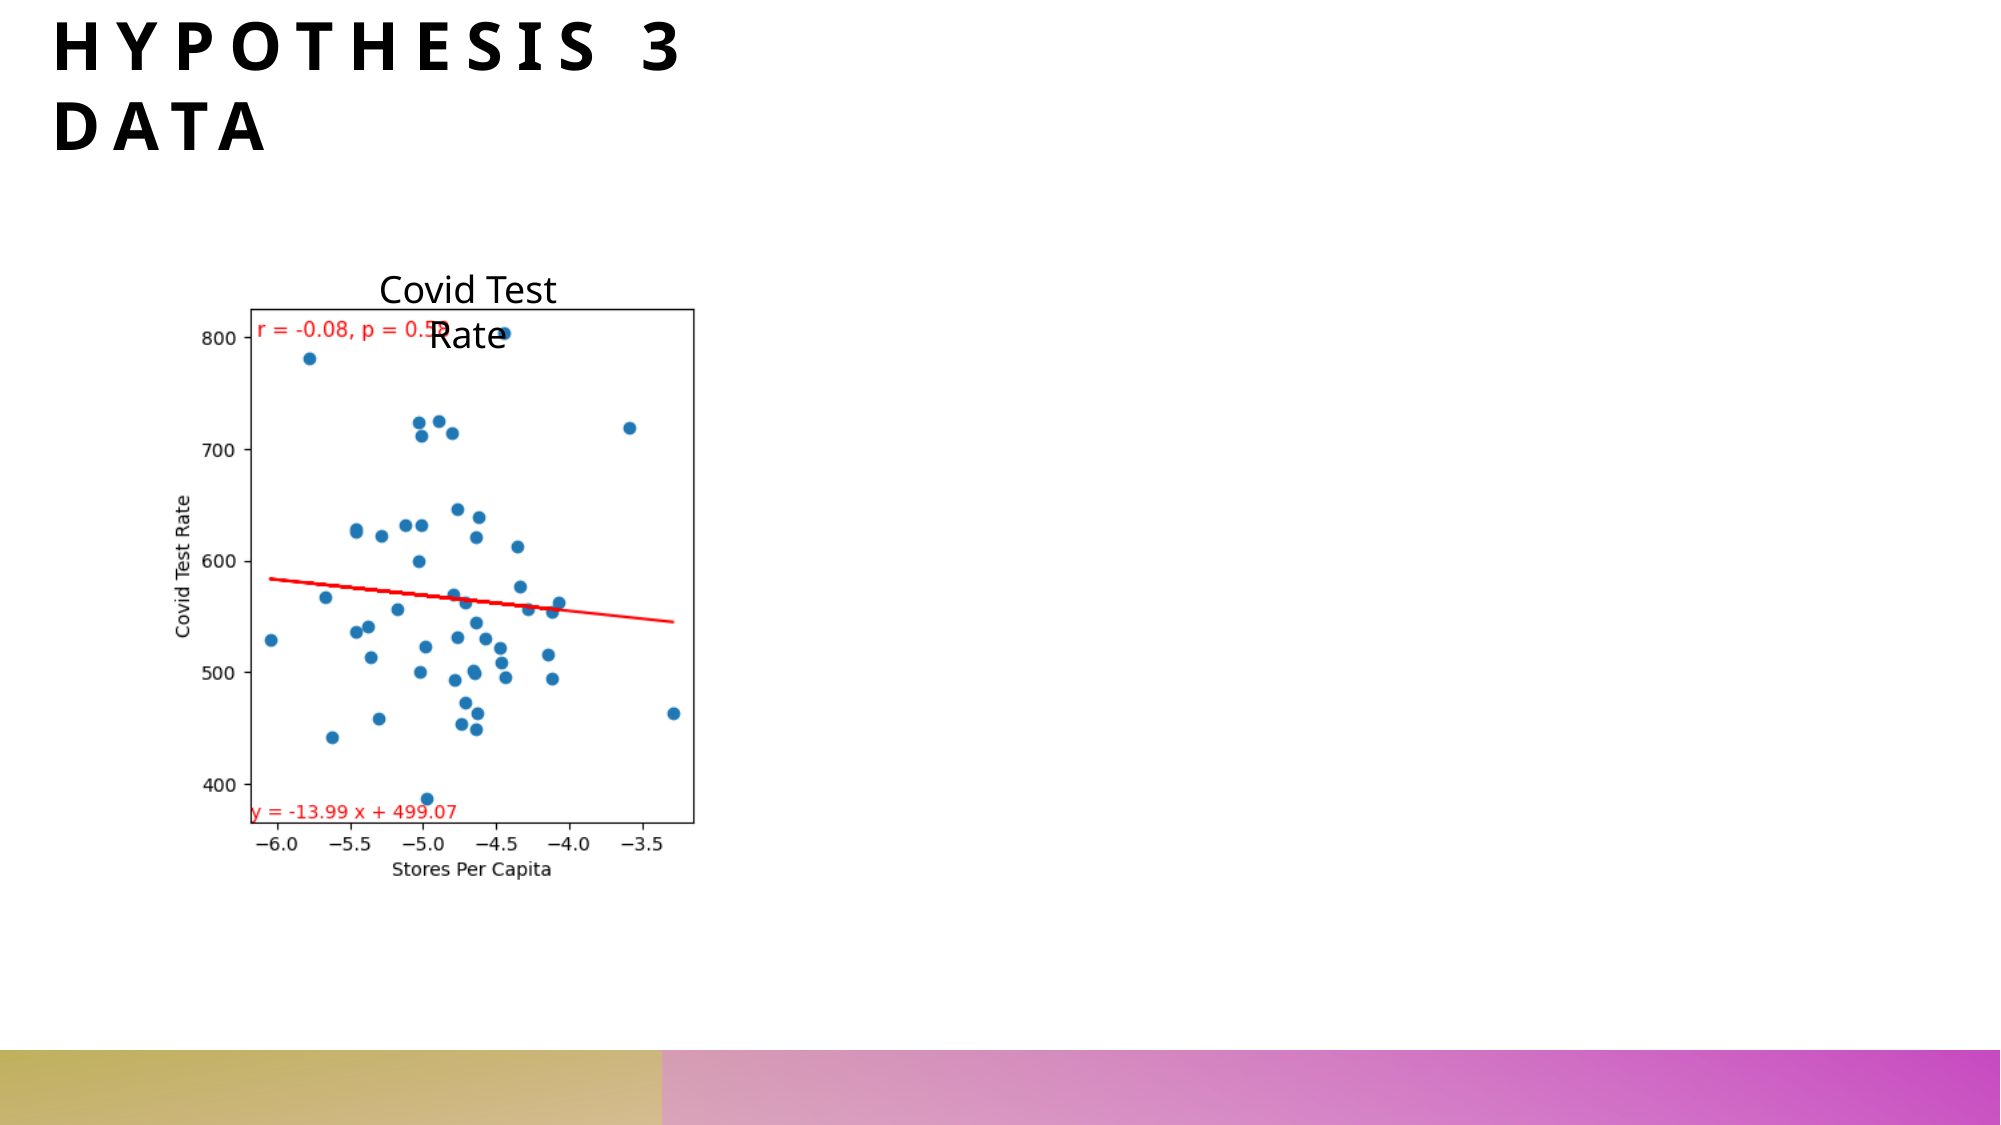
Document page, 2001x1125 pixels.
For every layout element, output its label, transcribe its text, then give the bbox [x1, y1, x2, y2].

title Hypothesis 3 Data [51, 42, 928, 164]
picture [0, 229, 2000, 896]
